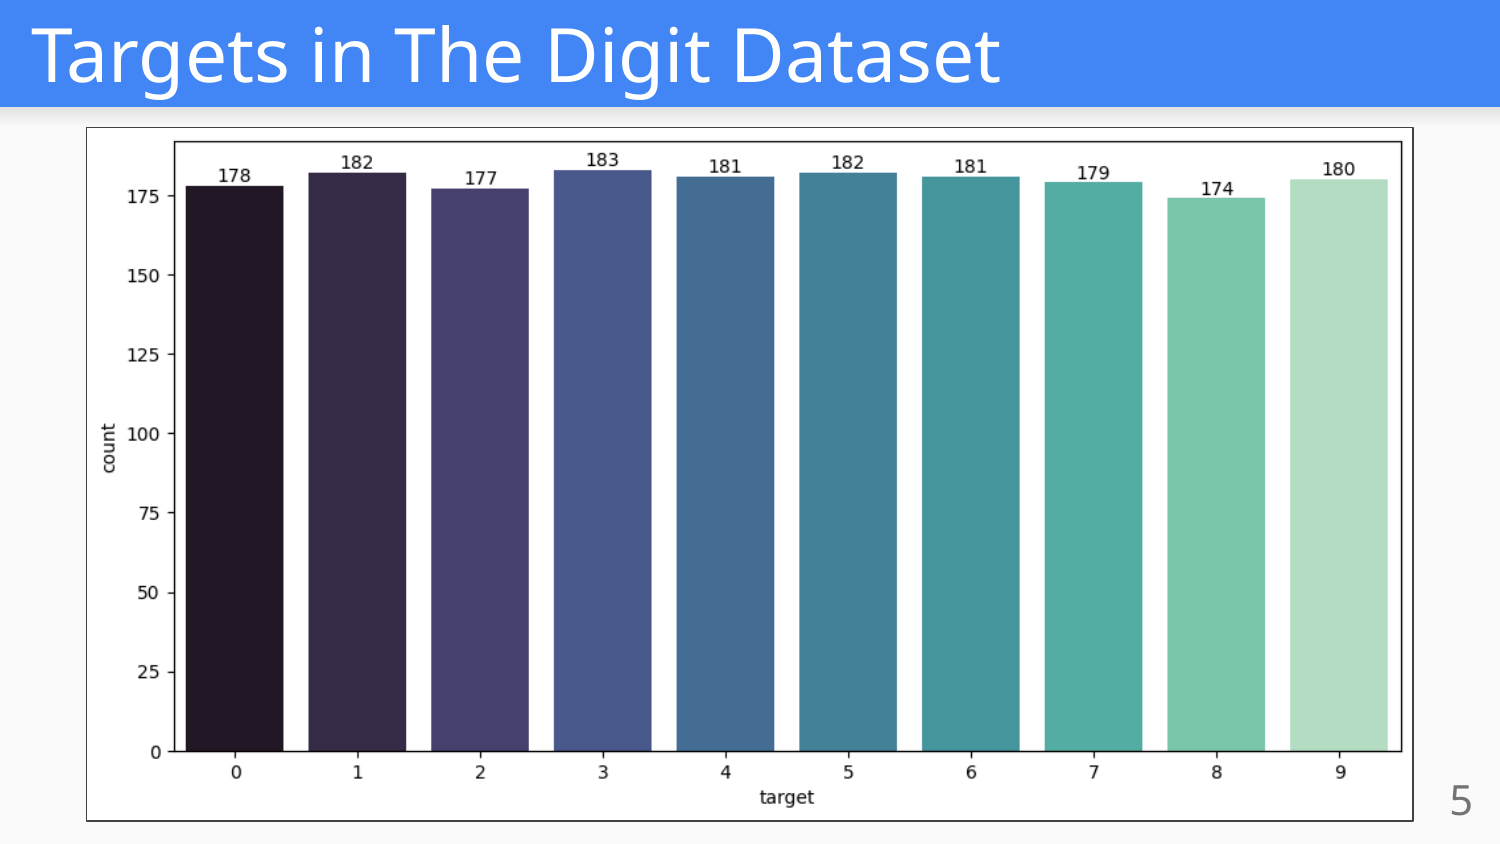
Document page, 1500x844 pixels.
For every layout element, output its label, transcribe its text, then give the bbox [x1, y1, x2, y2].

title Targets in The Digit Dataset [16, 2, 1464, 102]
slide_number ‹#› [1398, 770, 1489, 835]
picture [87, 128, 1413, 821]
